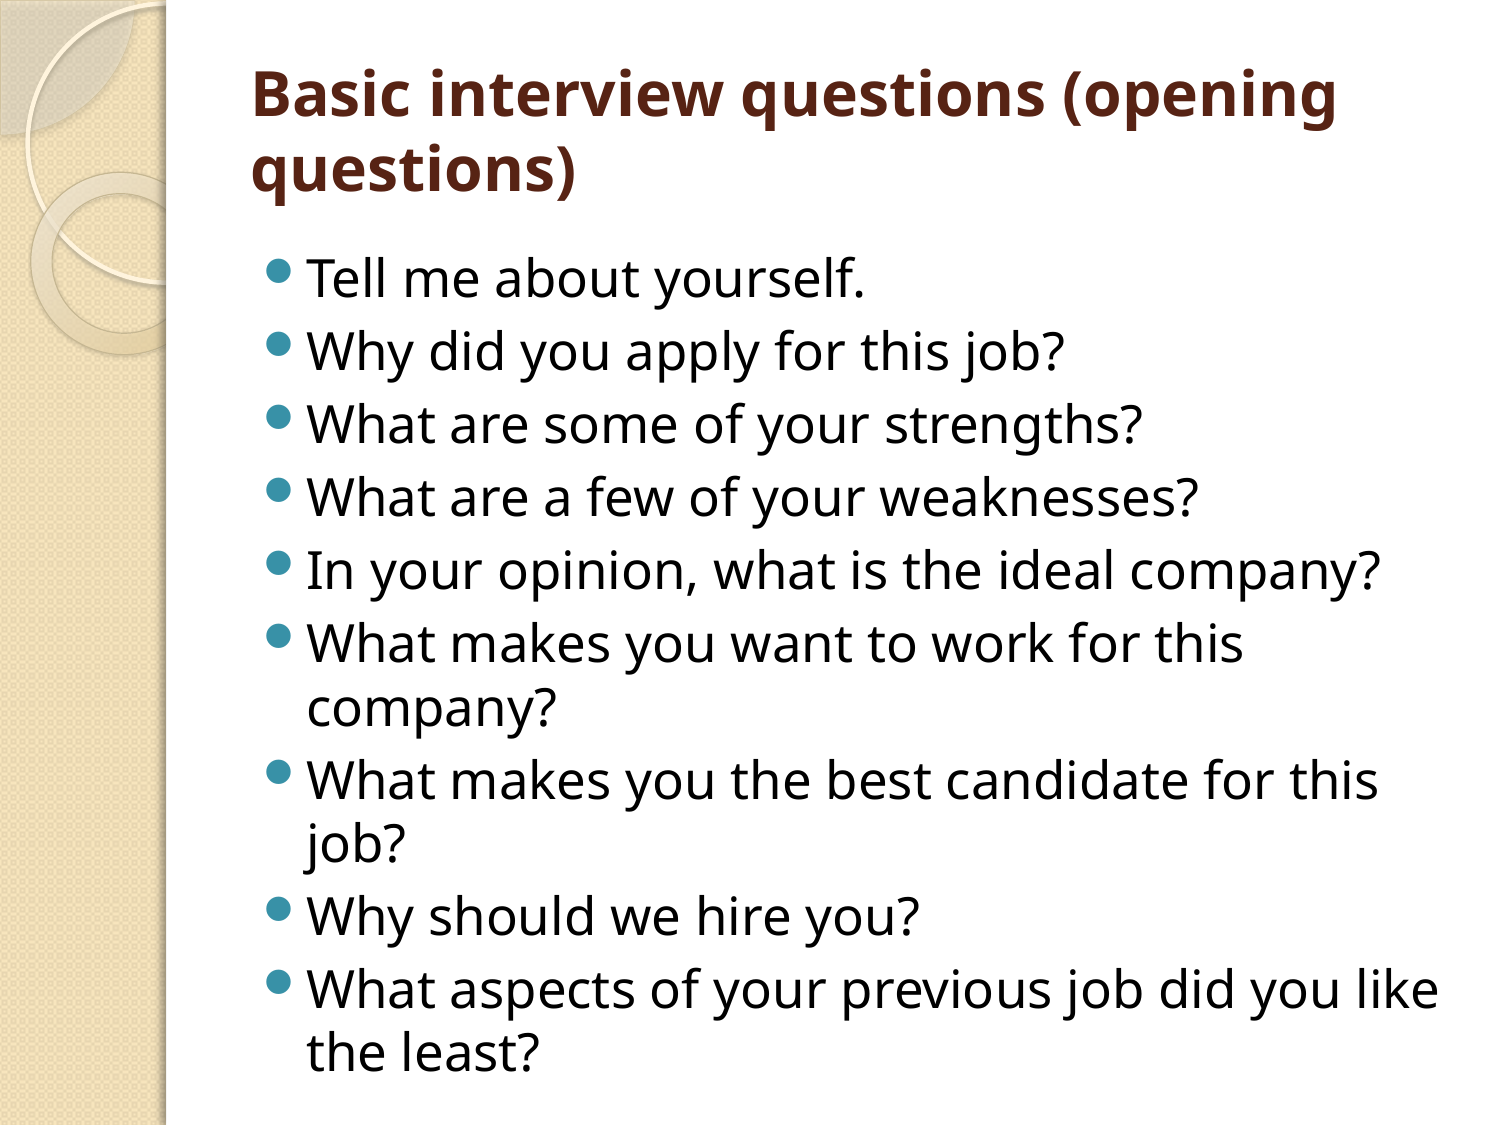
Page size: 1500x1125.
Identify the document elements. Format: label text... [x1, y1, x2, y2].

title Basic interview questions (opening questions) [235, 45, 1466, 213]
list Tell me about yourself. Why did you apply for this job? What are some of your strengths? What are a few of your weaknesses? In your opinion, what is the ideal company? What makes you want to work for this company? What makes you the best candidate for this job? Why should we hire you? What aspects of your previous job did you like the least? [235, 237, 1466, 1100]
